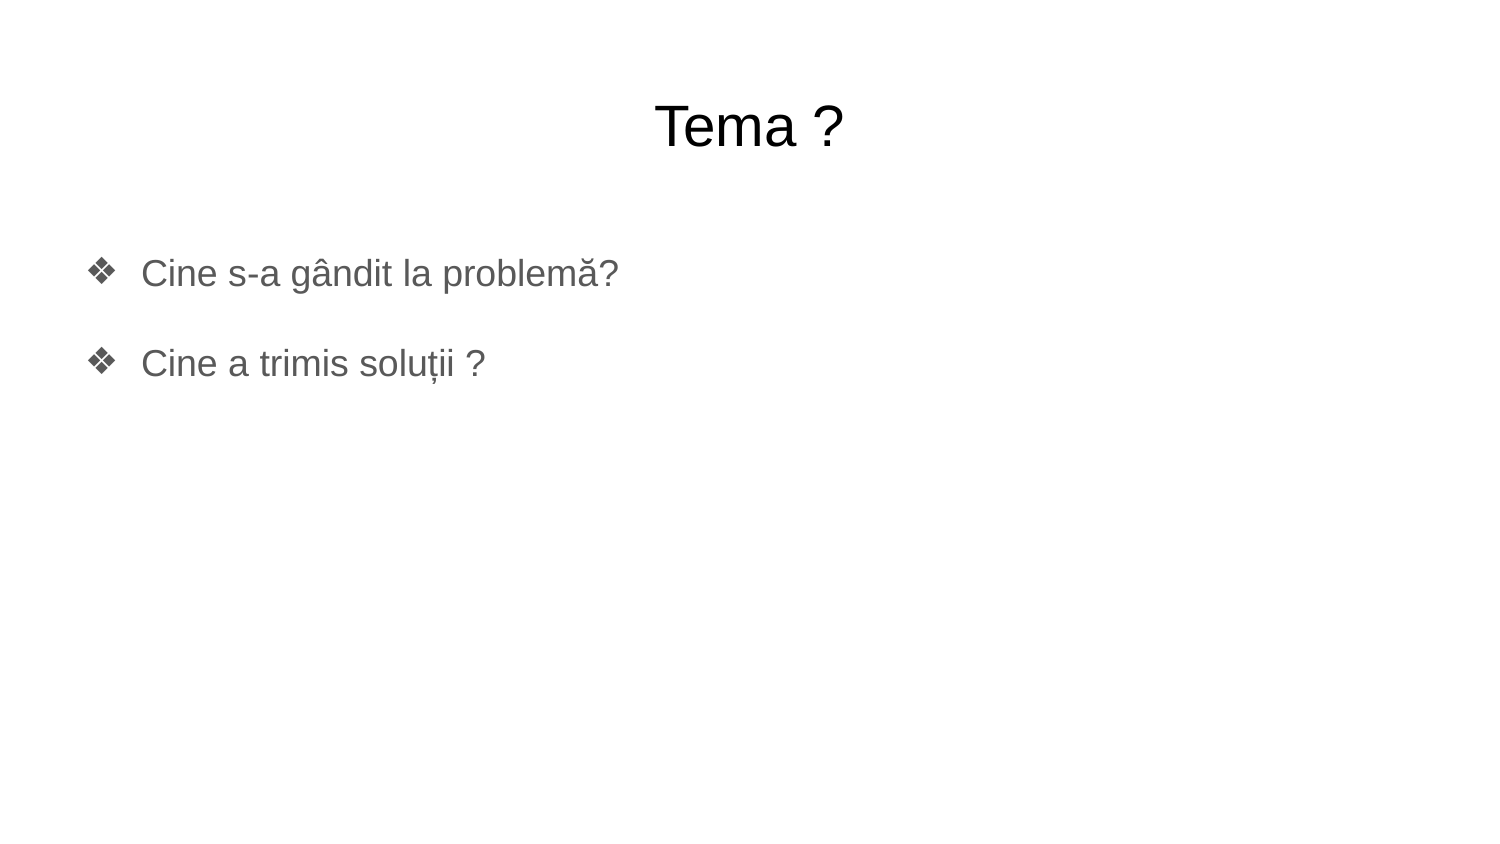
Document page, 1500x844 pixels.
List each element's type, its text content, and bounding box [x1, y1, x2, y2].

list Cine s-a gândit la problemă? Cine a trimis soluții ? [51, 189, 1449, 750]
title Tema ? [51, 72, 1449, 167]
